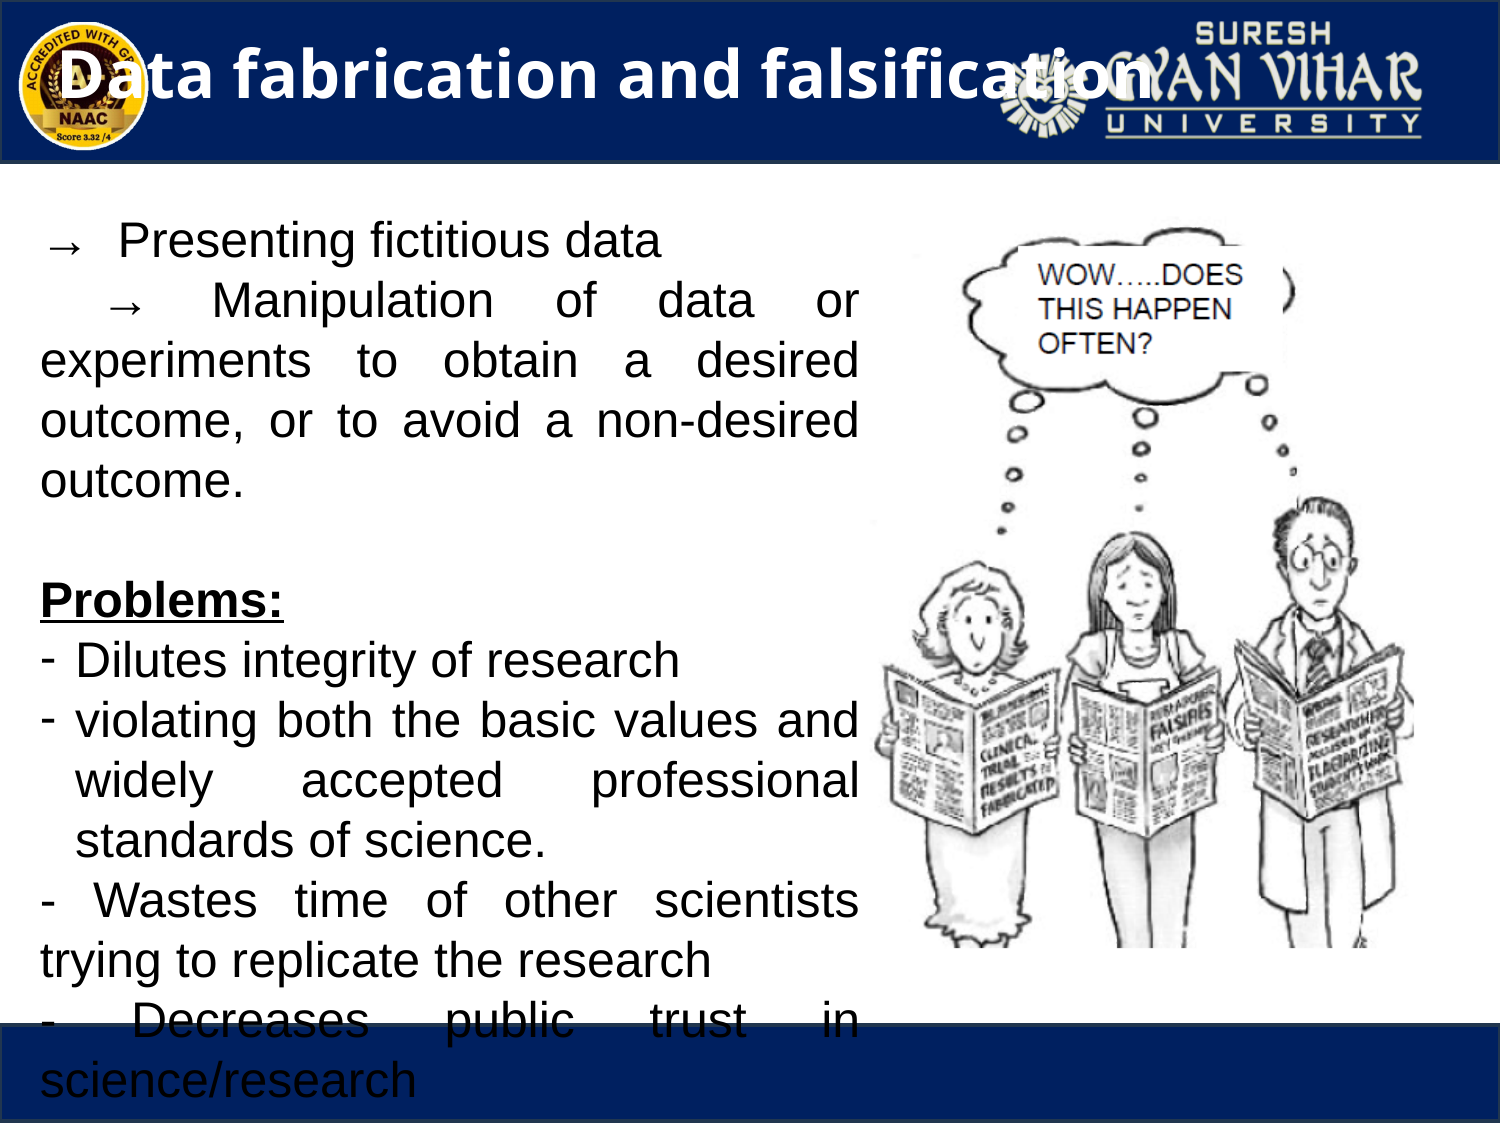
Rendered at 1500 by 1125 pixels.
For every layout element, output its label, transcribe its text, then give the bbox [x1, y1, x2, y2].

text_box → Presenting fictitious data → Manipulation of data or experiments to obtain a desired outcome, or to avoid a non-desired outcome. Problems: Dilutes integrity of research violating both the basic values and widely accepted professional standards of science. - Wastes time of other scientists trying to replicate the research - Decreases public trust in science/research [24, 199, 875, 1115]
text_box Data fabrication and falsification [24, 24, 1188, 120]
picture [4, 22, 159, 151]
picture [999, 21, 1425, 144]
picture [862, 212, 1430, 973]
